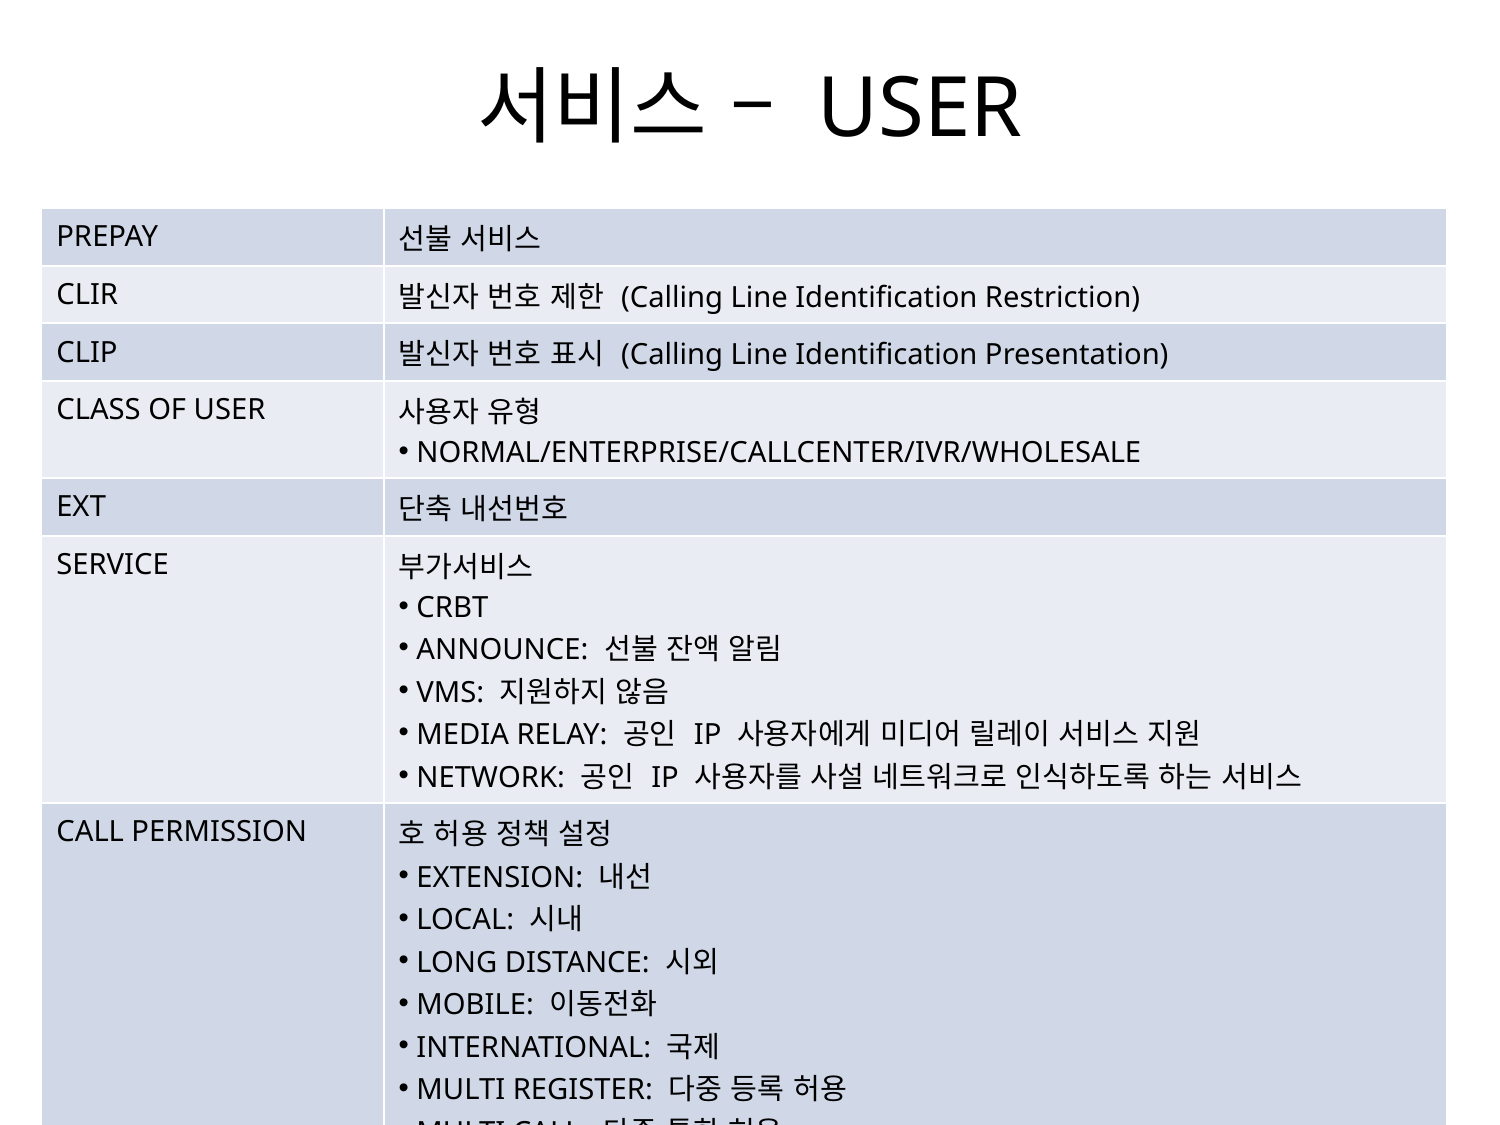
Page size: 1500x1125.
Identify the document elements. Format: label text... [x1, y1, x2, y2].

table_cell SERVICE [42, 537, 383, 802]
table_cell CLIP [42, 324, 383, 380]
table_header PREPAY [42, 209, 383, 265]
table_header 선불 서비스 [385, 209, 1446, 265]
table_cell 발신자 번호 제한 (Calling Line Identification Restriction) [385, 267, 1446, 322]
table_cell CALL PERMISSION [42, 804, 383, 1125]
table_cell EXT [42, 479, 383, 535]
title 서비스 – USER [75, 45, 1425, 161]
table_cell CLASS OF USER [42, 382, 383, 477]
table_cell 사용자 유형 NORMAL/ENTERPRISE/CALLCENTER/IVR/WHOLESALE [385, 382, 1446, 477]
table_cell 단축 내선번호 [385, 479, 1446, 535]
table_cell 부가서비스 CRBT ANNOUNCE: 선불 잔액 알림 VMS: 지원하지 않음 MEDIA RELAY: 공인 IP 사용자에게 미디어 릴레이 서비스 지원 NETWORK: 공인 IP 사용자를 사설 네트워크로 인식하도록 하는 서비스 [385, 537, 1446, 802]
table_cell CLIR [42, 267, 383, 322]
table_cell 발신자 번호 표시 (Calling Line Identification Presentation) [385, 324, 1446, 380]
table_cell 호 허용 정책 설정 EXTENSION: 내선 LOCAL: 시내 LONG DISTANCE: 시외 MOBILE: 이동전화 INTERNATIONAL: 국제 MULTI REGISTER: 다중 등록 허용 MULTI CALL: 다중 통화 허용 [385, 804, 1446, 1125]
